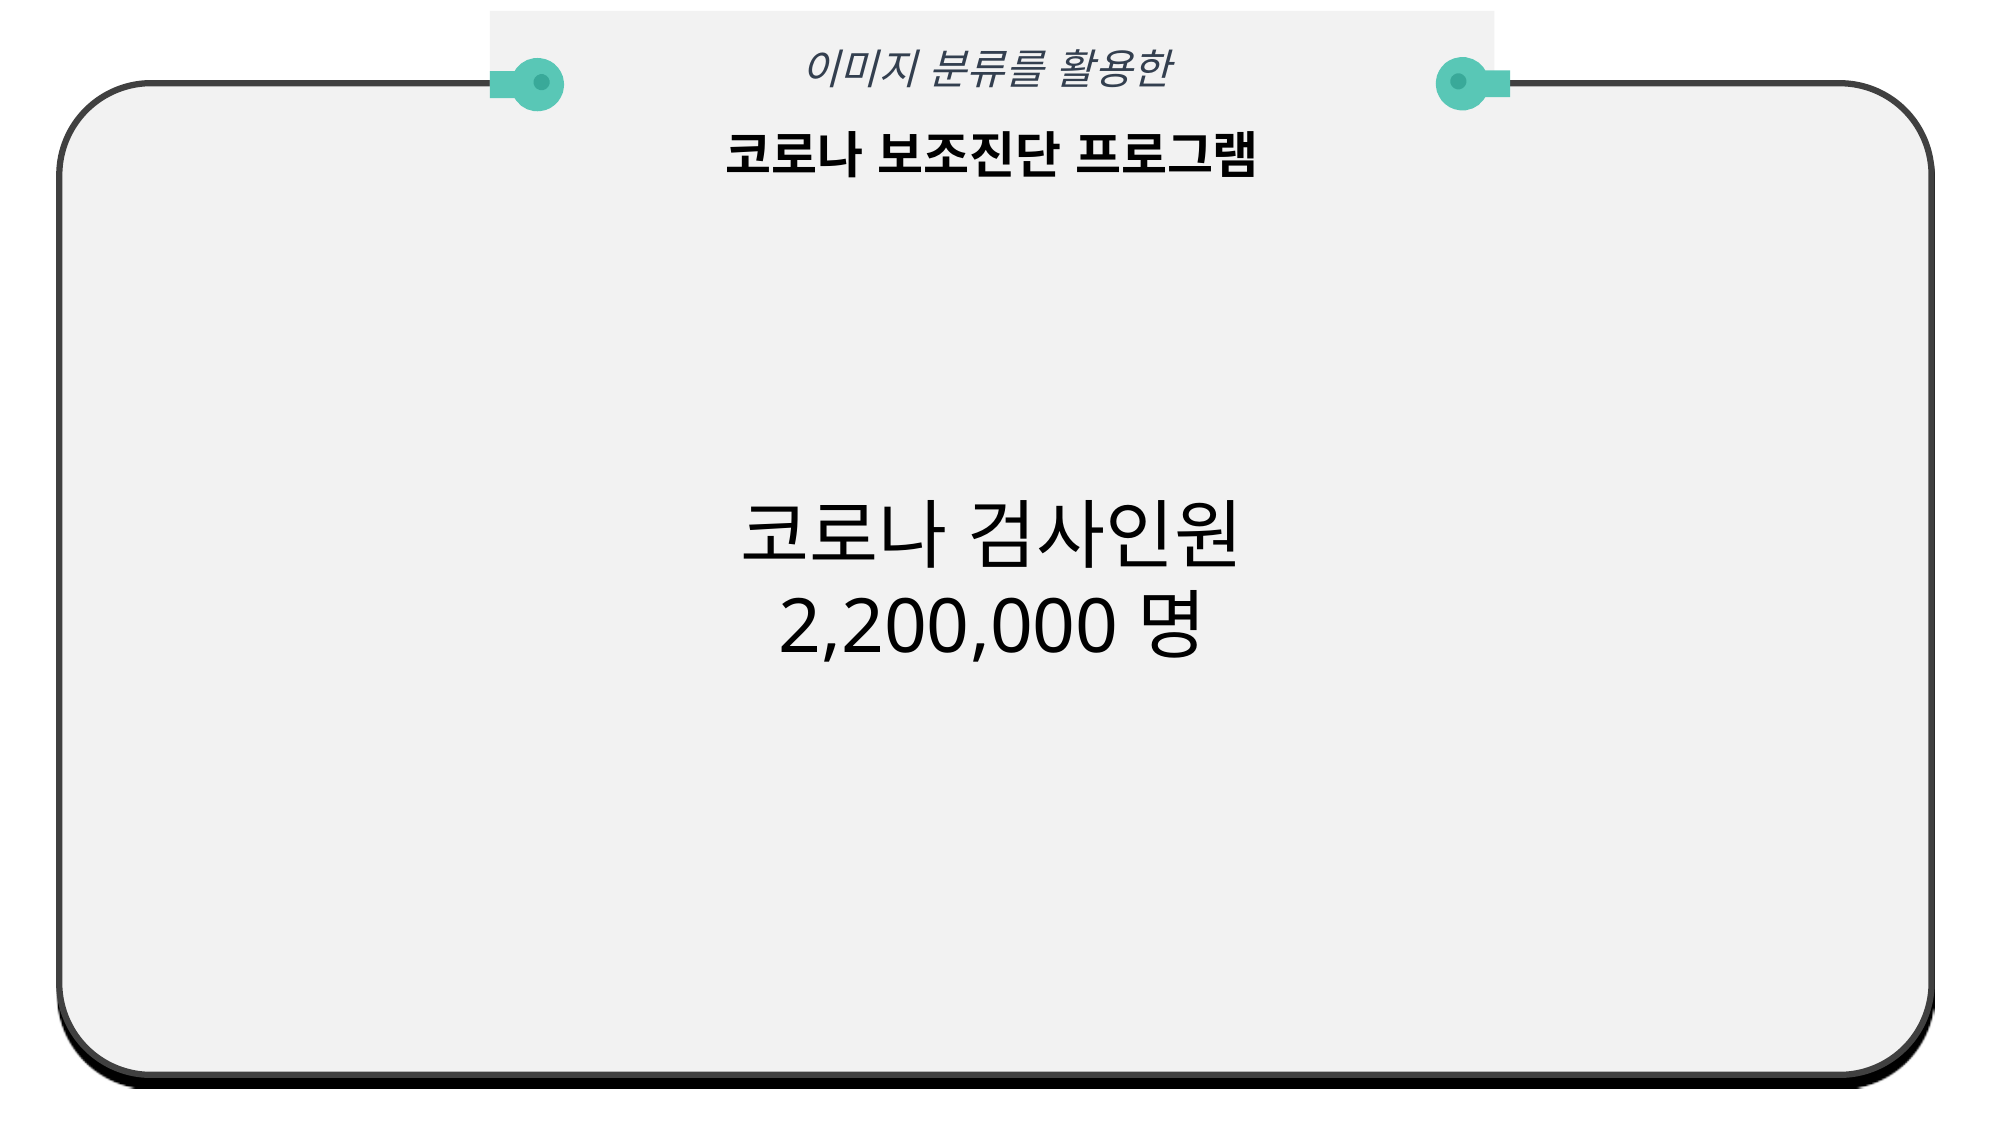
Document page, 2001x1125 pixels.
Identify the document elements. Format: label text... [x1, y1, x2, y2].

text_box 이미지 분류를 활용한 코로나 보조진단 프로그램 [489, 10, 1495, 191]
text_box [489, 57, 565, 112]
text_box [58, 82, 1933, 1076]
text_box 코로나 검사인원 2,200,000명 [630, 480, 1354, 676]
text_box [1435, 57, 1511, 111]
